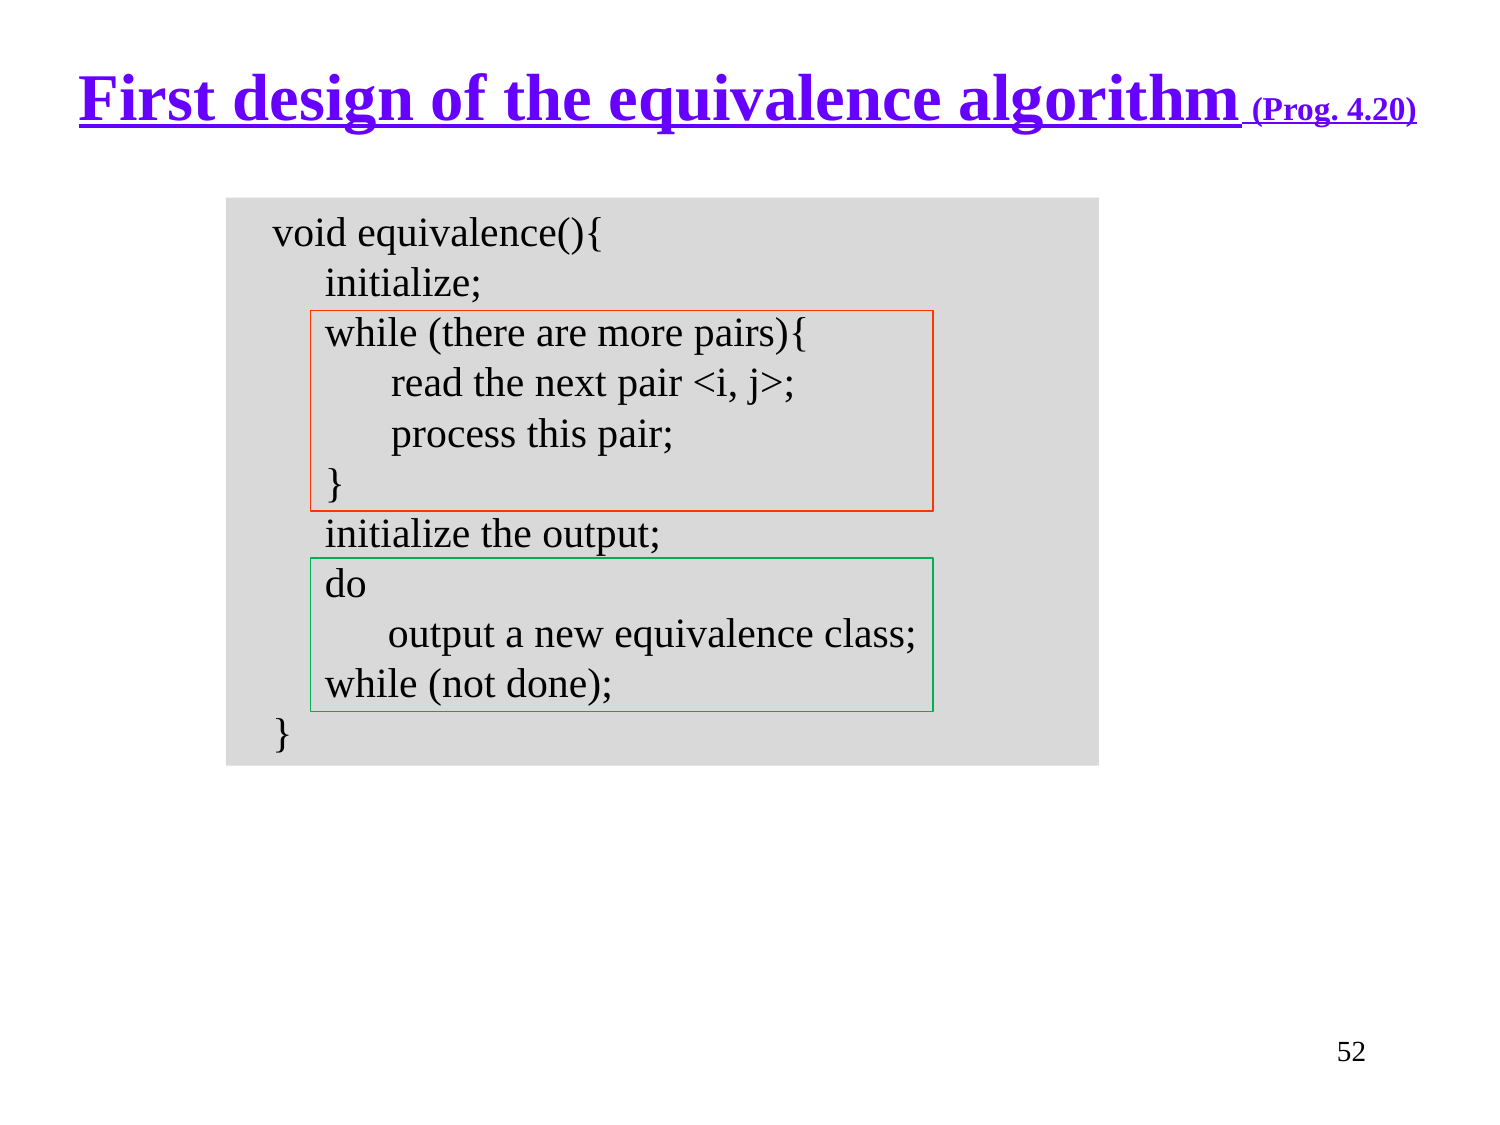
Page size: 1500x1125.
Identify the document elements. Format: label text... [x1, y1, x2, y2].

text_box [310, 310, 934, 512]
text_box [310, 558, 934, 712]
slide_number 52 [1068, 1024, 1382, 1101]
text_box void equivalence(){ initialize; while (there are more pairs){ read the next pair <i, j>; process this pair; } initialize the output; do output a new equivalence class; while (not done); } [225, 197, 1099, 766]
text_box First design of the equivalence algorithm (Prog. 4.20) [51, 46, 1445, 141]
